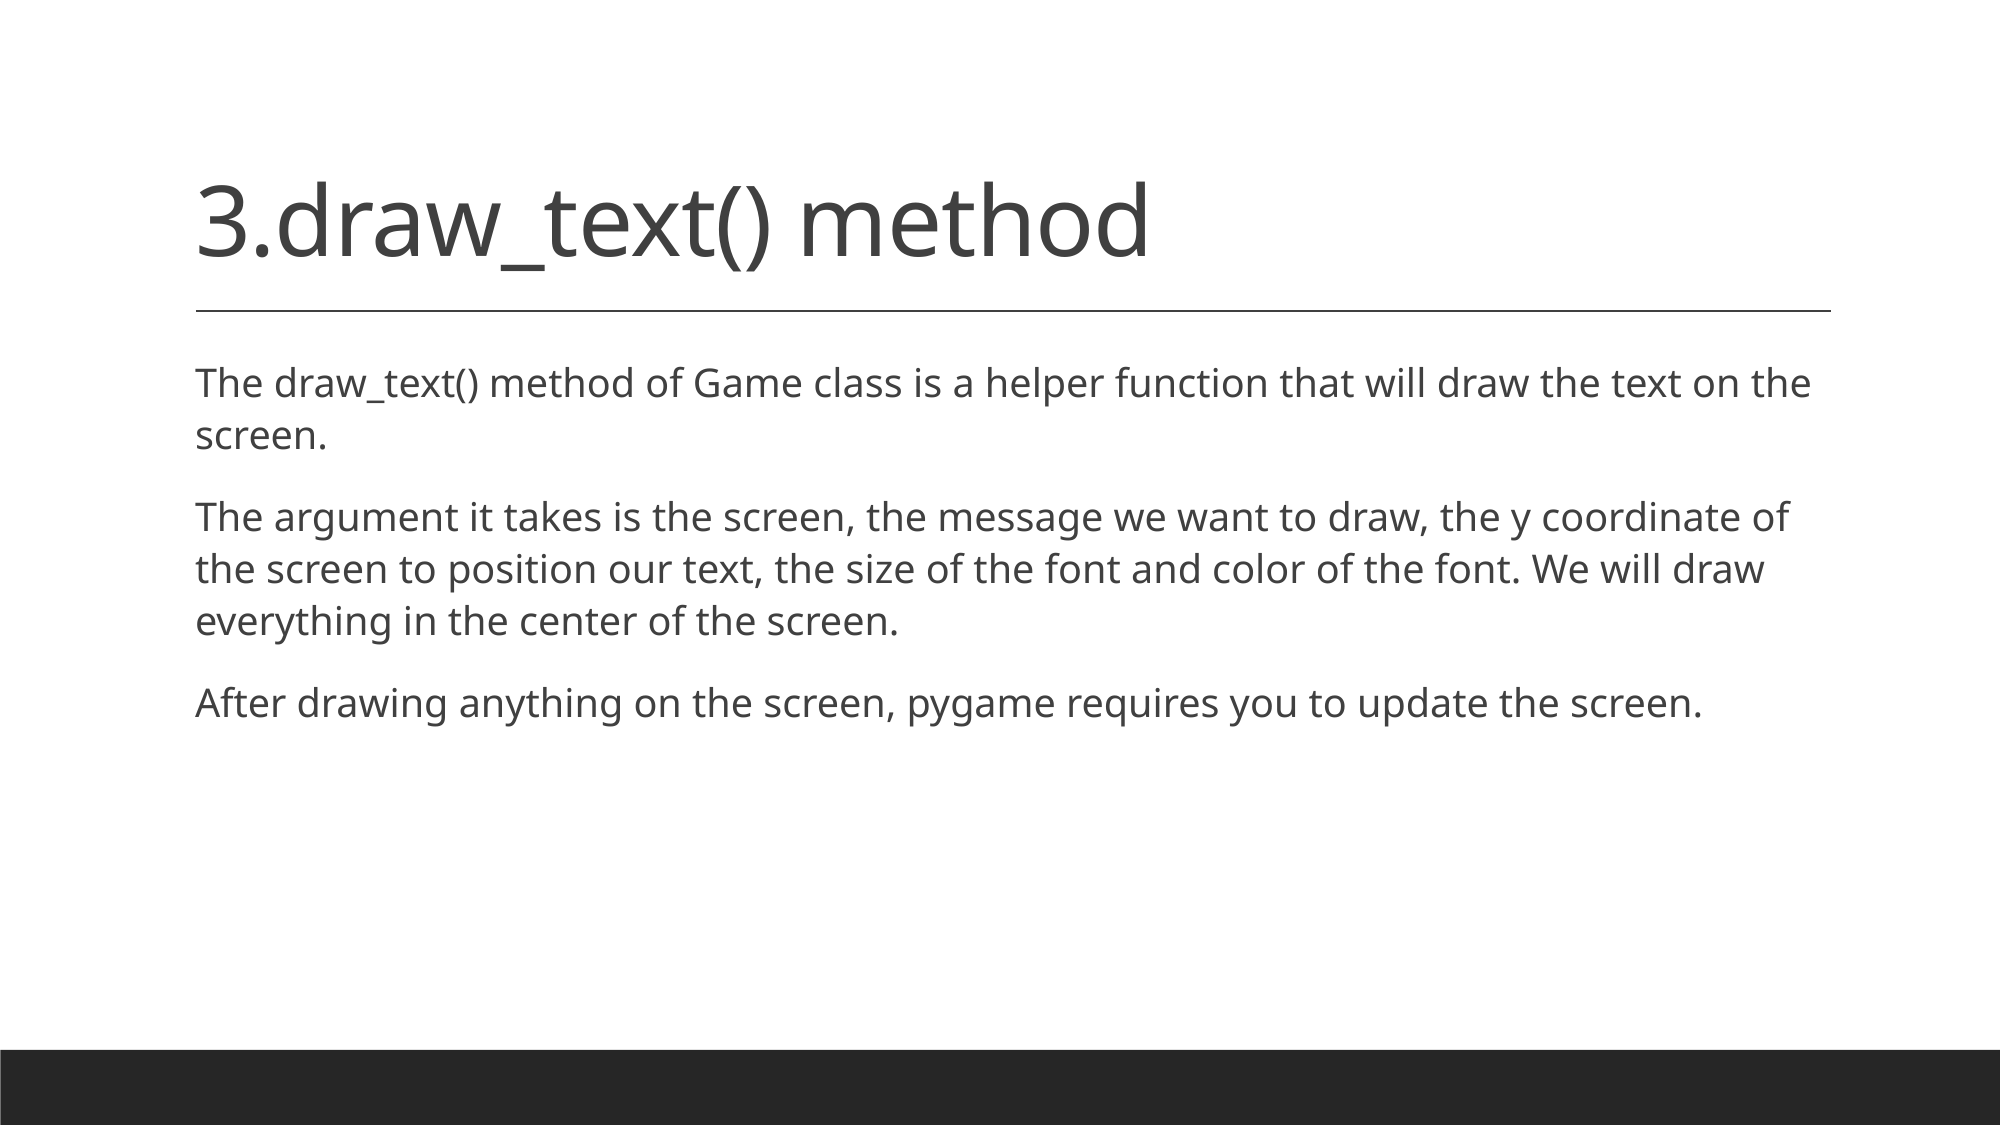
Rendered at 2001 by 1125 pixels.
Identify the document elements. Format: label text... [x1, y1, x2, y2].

title 3.draw_text() method [180, 47, 1830, 285]
list The draw_text() method of Game class is a helper function that will draw the text on the screen. The argument it takes is the screen, the message we want to draw, the y coordinate of the screen to position our text, the size of the font and color of the font. We will draw everything in the center of the screen. After drawing anything on the screen, pygame requires you to update the screen. [180, 345, 1830, 963]
